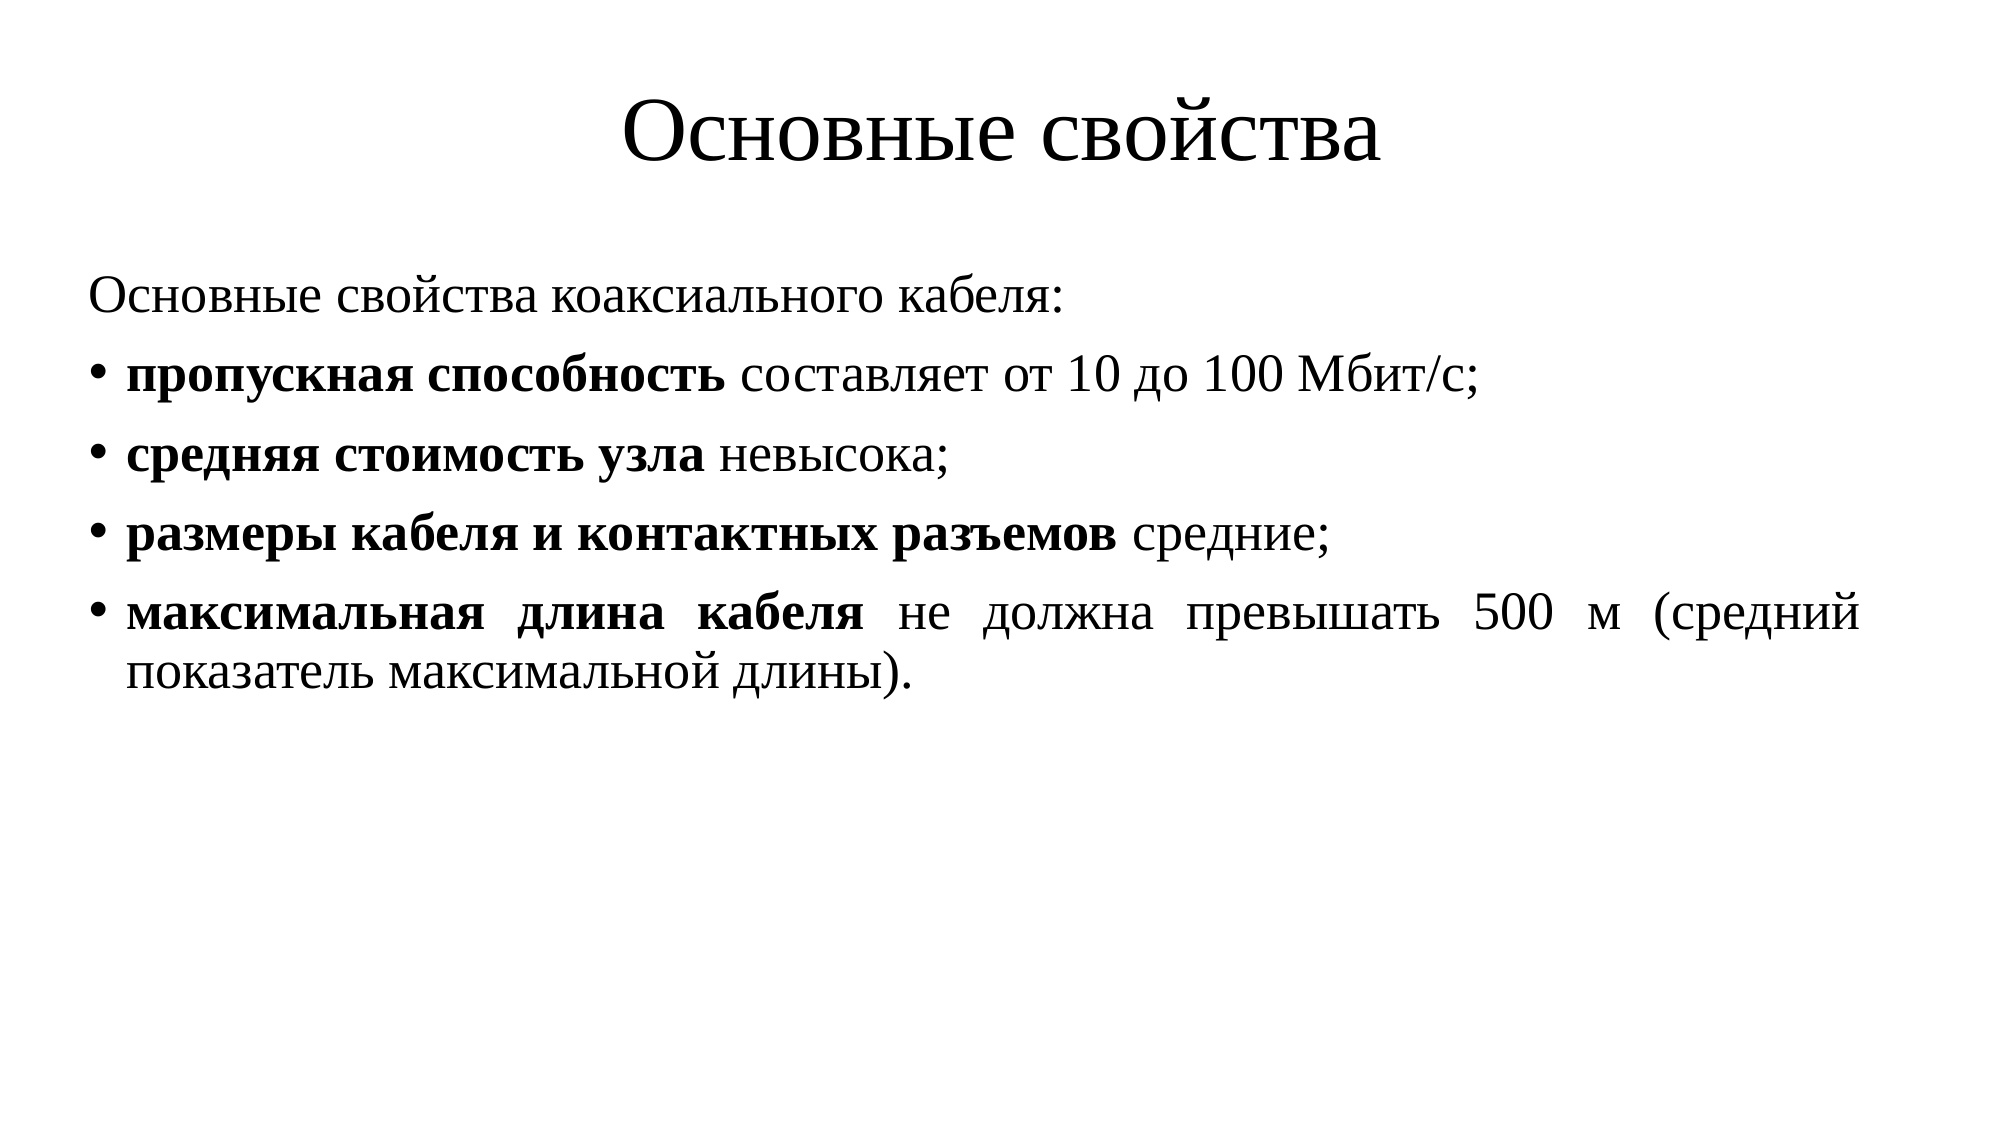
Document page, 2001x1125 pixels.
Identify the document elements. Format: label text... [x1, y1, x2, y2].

title Основные свойства [206, 60, 1797, 202]
list Основные свойства коаксиального кабеля: пропускная способность составляет от 10 до 100 Мбит/с; средняя стоимость узла невысока; размеры кабеля и контактных разъемов средние; максимальная длина кабеля не должна превышать 500 м (средний показатель максимальной длины). [73, 258, 1877, 1014]
